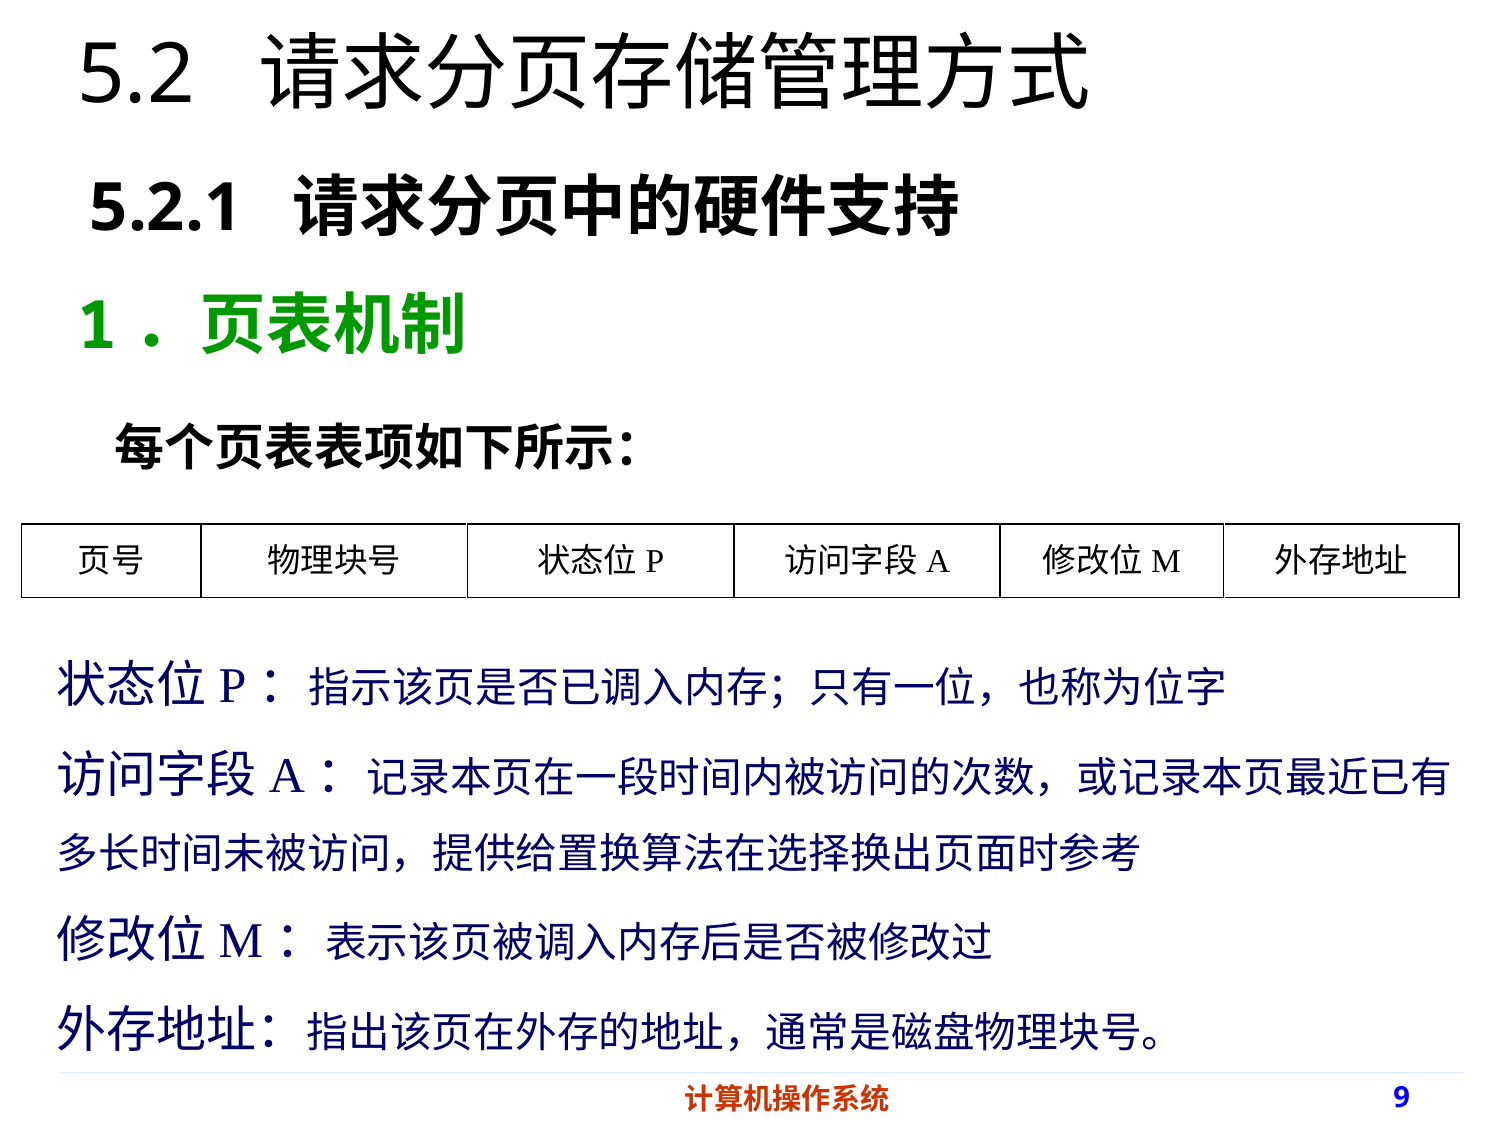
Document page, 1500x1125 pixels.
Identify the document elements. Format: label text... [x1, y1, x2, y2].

list 状态位P：指示该页是否已调入内存；只有一位，也称为位字 访问字段A：记录本页在一段时间内被访问的次数，或记录本页最近已有多长时间未被访问，提供给置换算法在选择换出页面时参考 修改位M：表示该页被调入内存后是否被修改过 外存地址：指出该页在外存的地址，通常是磁盘物理块号。 [41, 628, 1484, 1017]
text_box 1．页表机制 [62, 274, 613, 370]
text_box 9 [1112, 1083, 1425, 1125]
picture [0, 504, 1500, 617]
text_box 5.2.1 请求分页中的硬件支持 [74, 156, 1188, 251]
text_box 计算机操作系统 [549, 1072, 1025, 1123]
title 5.2 请求分页存储管理方式 [62, 24, 1463, 127]
text_box 每个页表表项如下所示： [99, 408, 721, 483]
